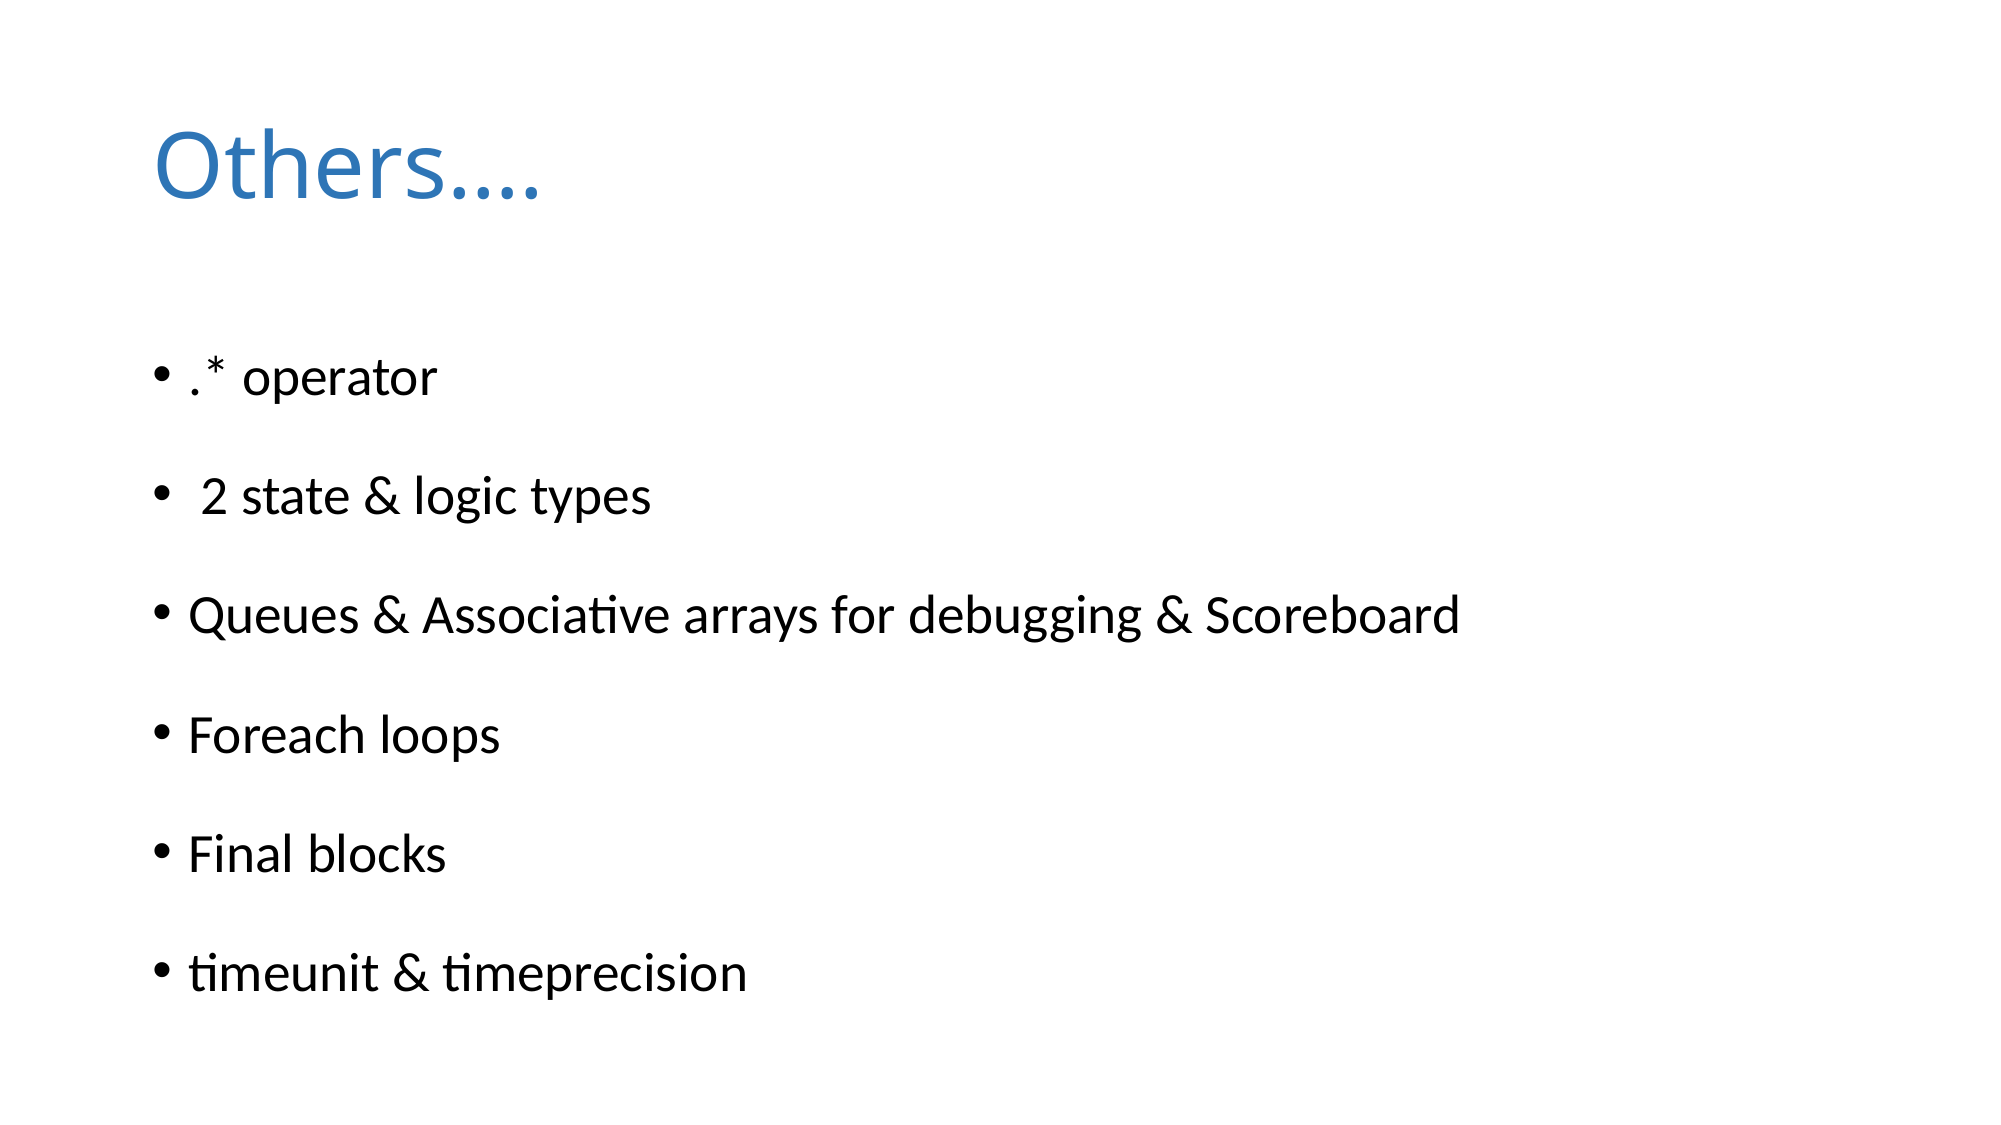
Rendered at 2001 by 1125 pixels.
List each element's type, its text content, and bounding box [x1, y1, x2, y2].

list .* operator 2 state & logic types Queues & Associative arrays for debugging & Scoreboard Foreach loops Final blocks timeunit & timeprecision [137, 299, 1863, 1014]
title Others…. [137, 59, 1863, 278]
